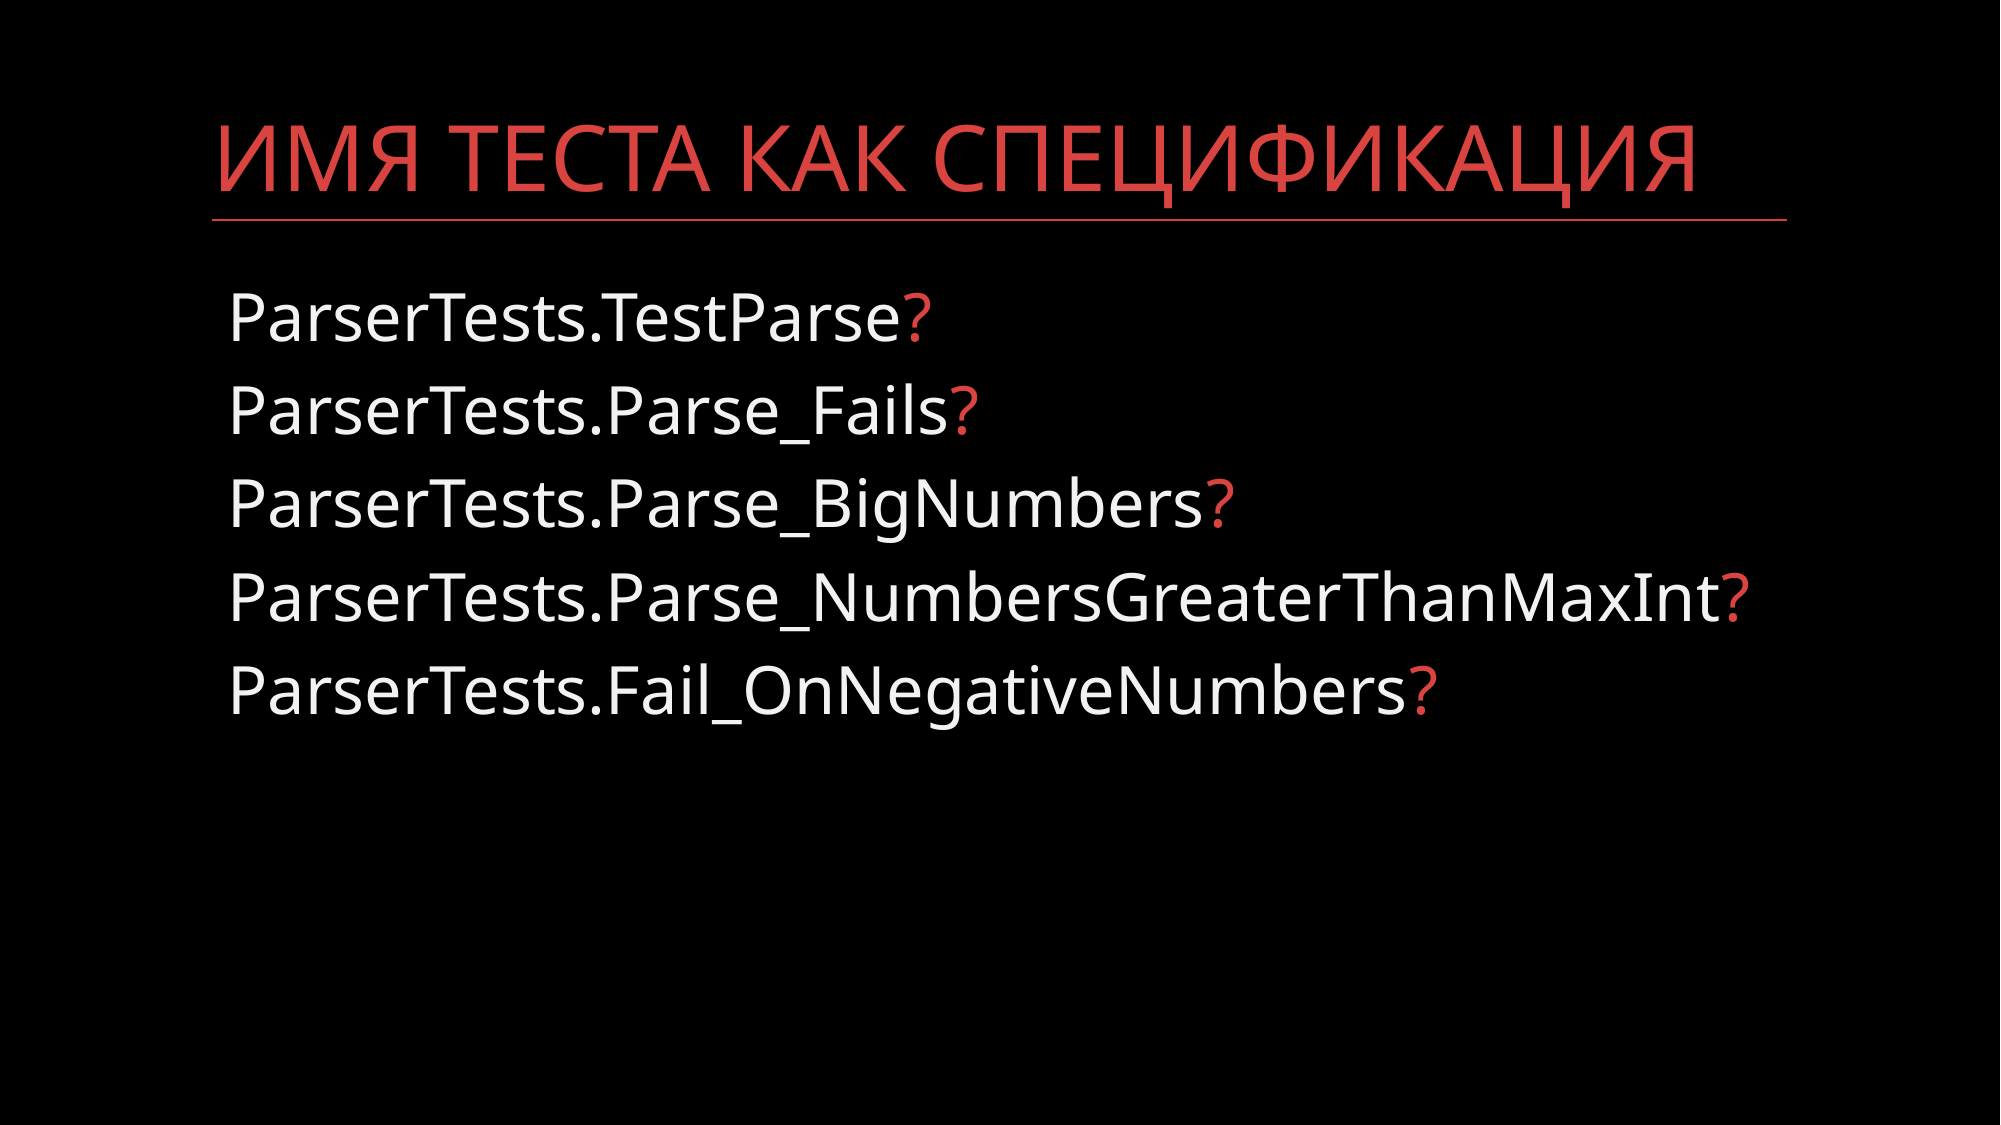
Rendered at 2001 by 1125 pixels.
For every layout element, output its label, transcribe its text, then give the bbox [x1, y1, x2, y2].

title Имя теста как спецификация [212, 90, 1788, 220]
list ParserTests.TestParse? ParserTests.Parse_Fails? ParserTests.Parse_BigNumbers? ParserTests.Parse_NumbersGreaterThanMaxInt? ParserTests.Fail_OnNegativeNumbers? [212, 267, 1788, 1035]
